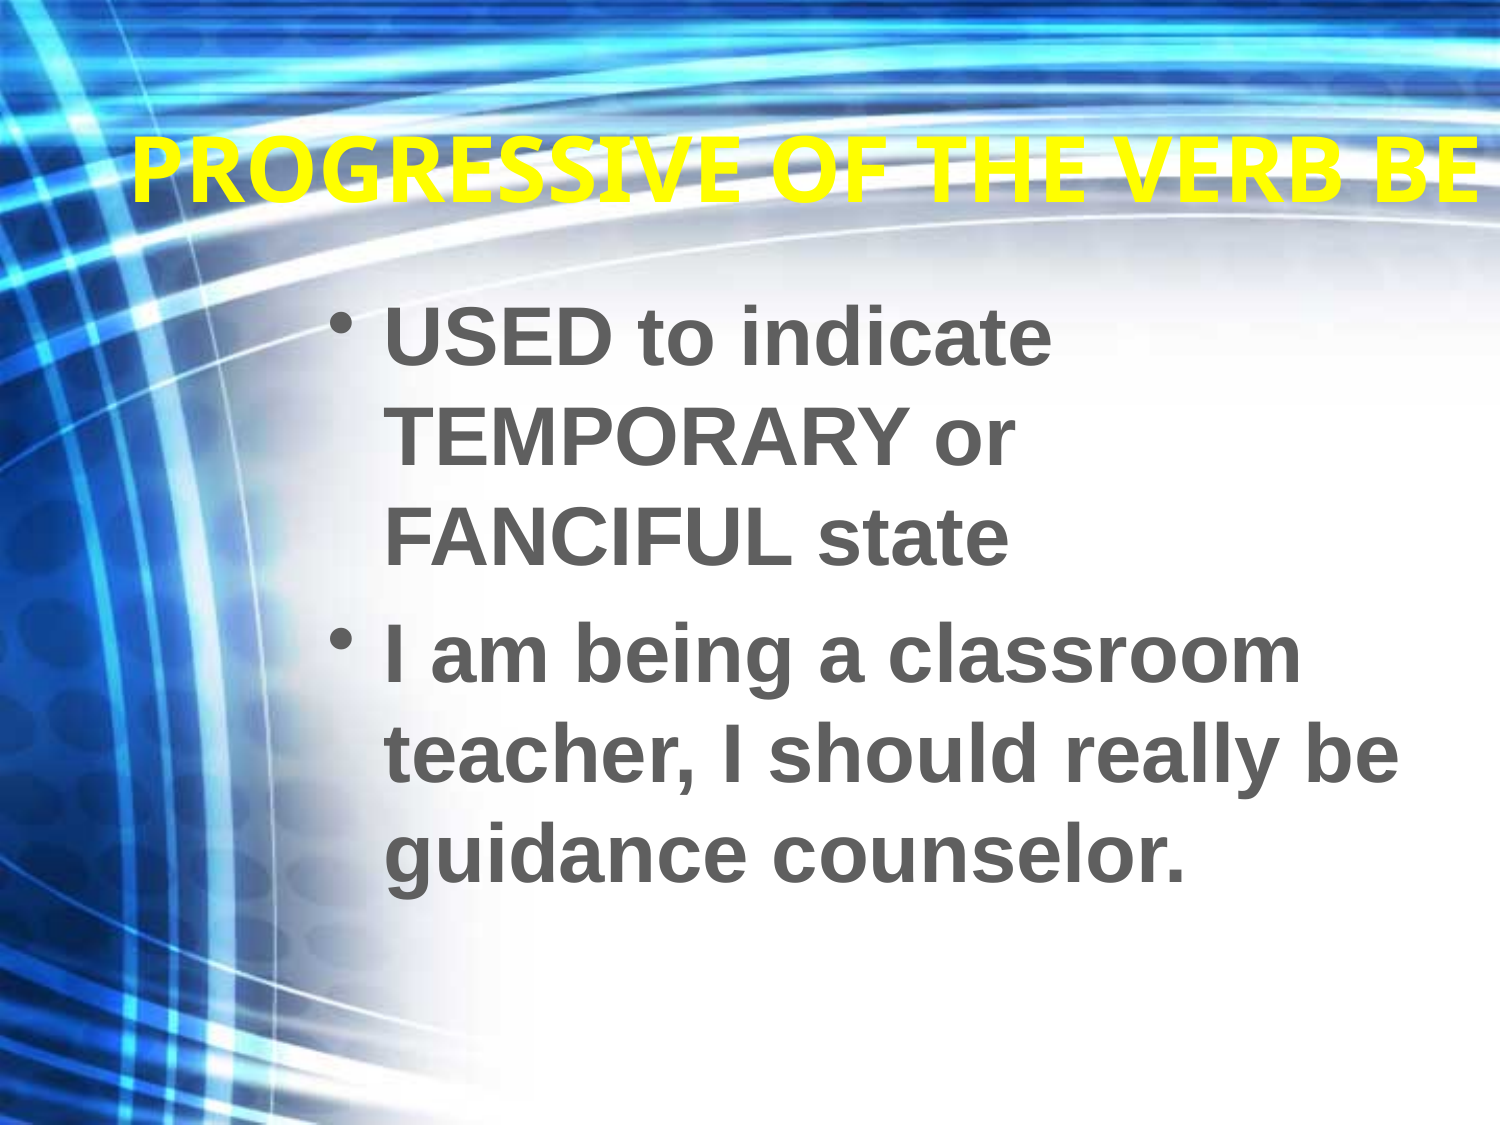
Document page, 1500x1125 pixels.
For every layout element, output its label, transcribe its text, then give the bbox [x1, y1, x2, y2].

list USED to indicate TEMPORARY or FANCIFUL state I am being a classroom teacher, I should really be guidance counselor. [312, 274, 1426, 1088]
title PROGRESSIVE OF THE VERB BE [112, 87, 1500, 246]
picture [0, 0, 1500, 1125]
